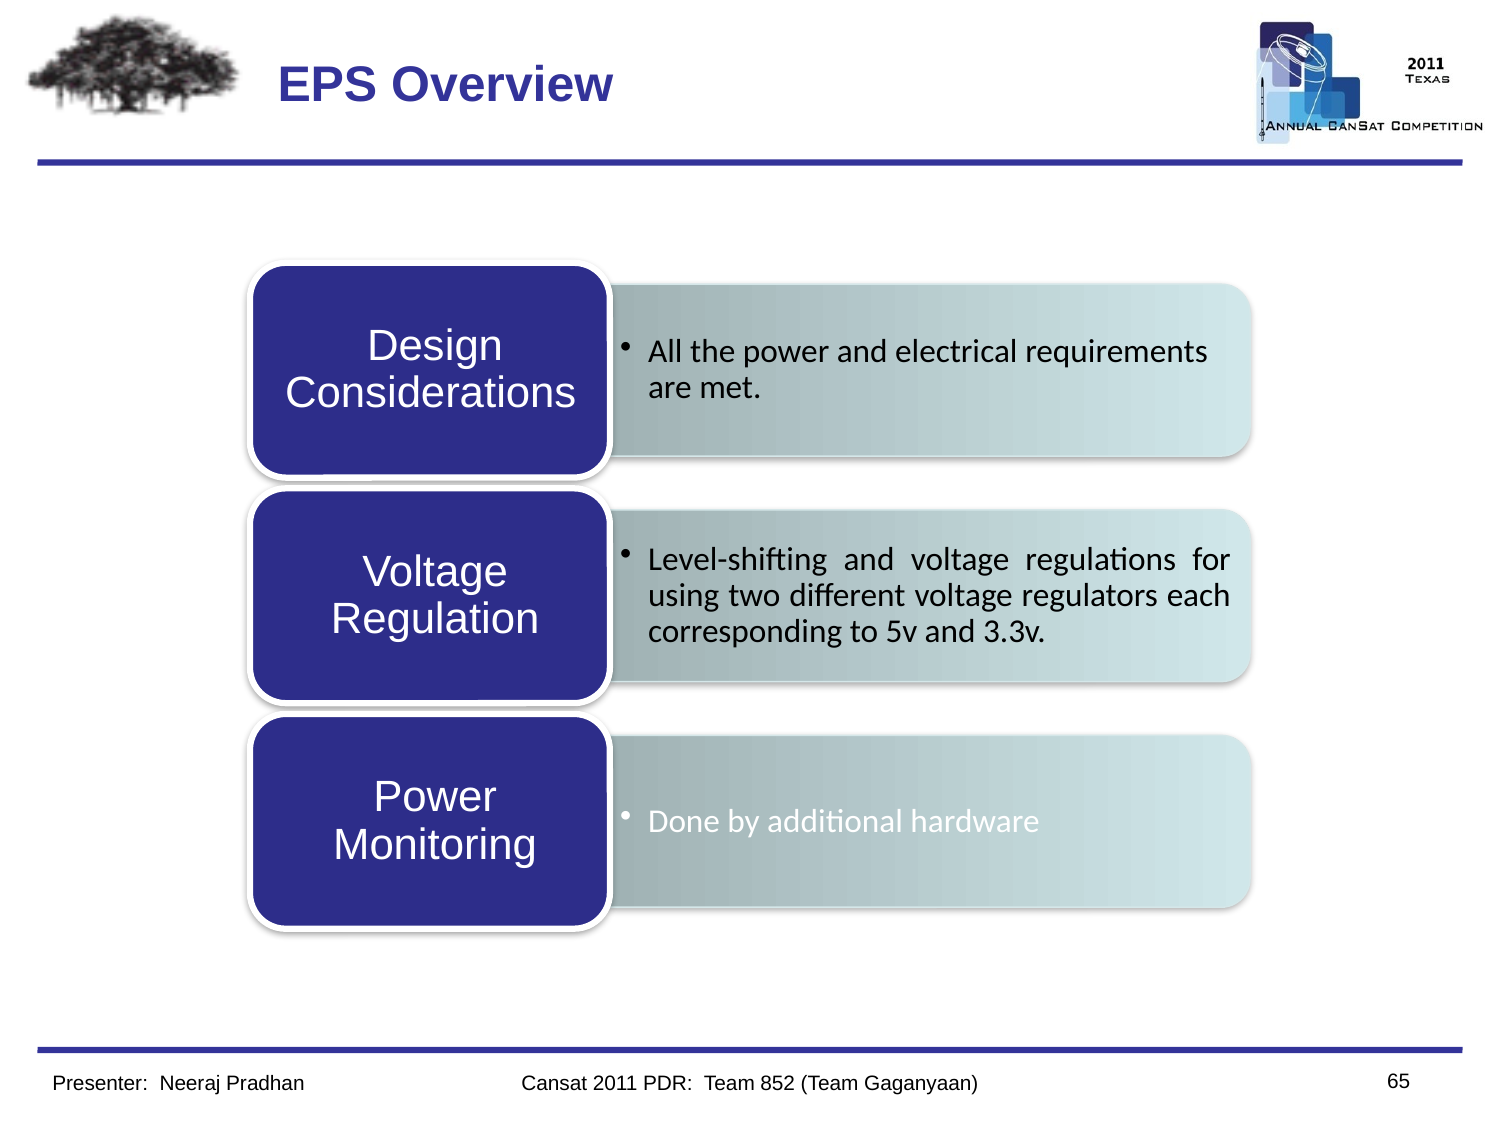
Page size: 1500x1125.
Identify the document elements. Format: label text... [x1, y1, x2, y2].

picture [0, 12, 270, 151]
footer Cansat 2011 PDR: Team 852 (Team Gaganyaan) [449, 1062, 1051, 1103]
title EPS Overview [270, 12, 1238, 150]
text_box Presenter: Neeraj Pradhan [37, 1062, 413, 1103]
picture [1250, 12, 1488, 150]
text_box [249, 262, 1251, 930]
slide_number 65 [1312, 1059, 1426, 1101]
